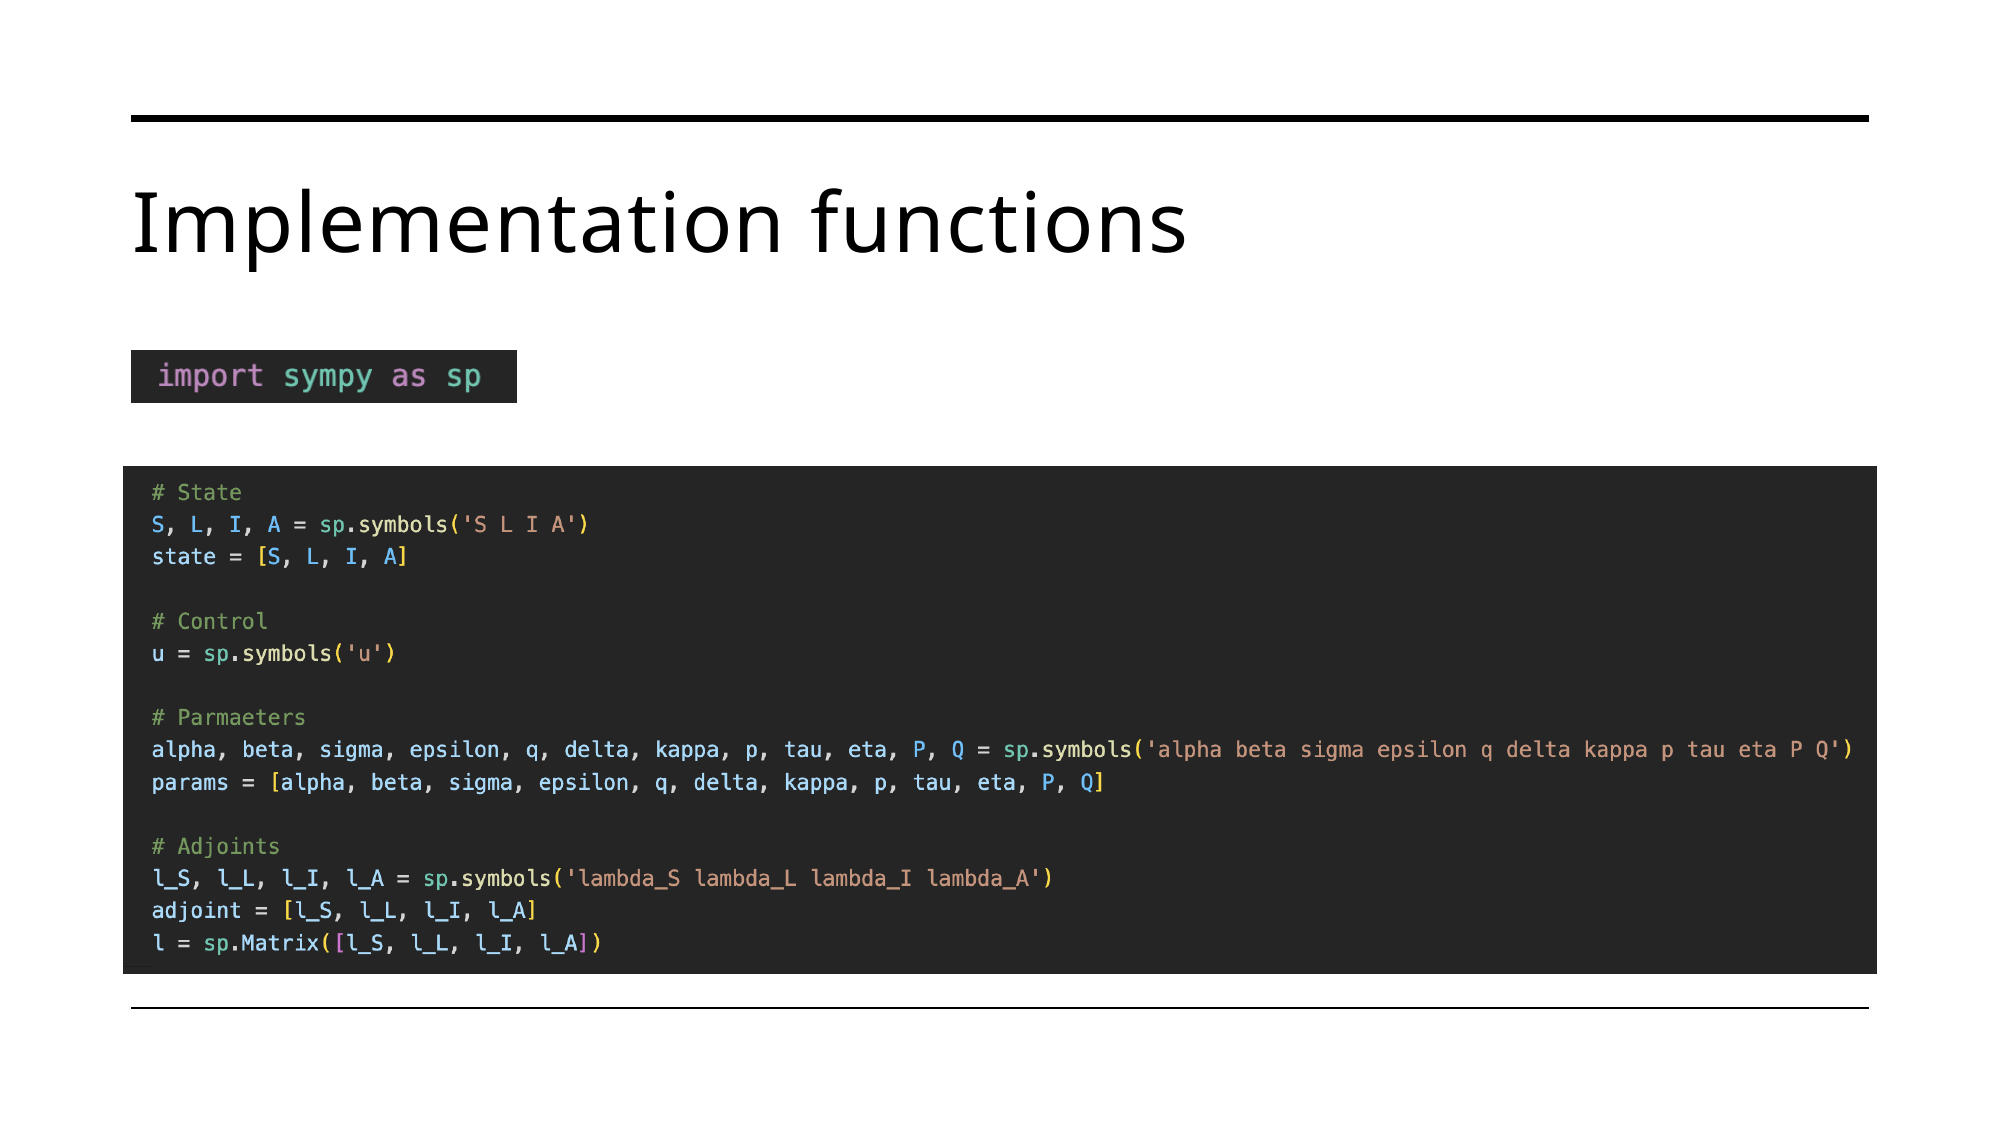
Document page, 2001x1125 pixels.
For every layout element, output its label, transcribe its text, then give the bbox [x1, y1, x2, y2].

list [123, 466, 1877, 974]
title Implementation functions [114, 151, 1869, 377]
picture [131, 350, 517, 403]
